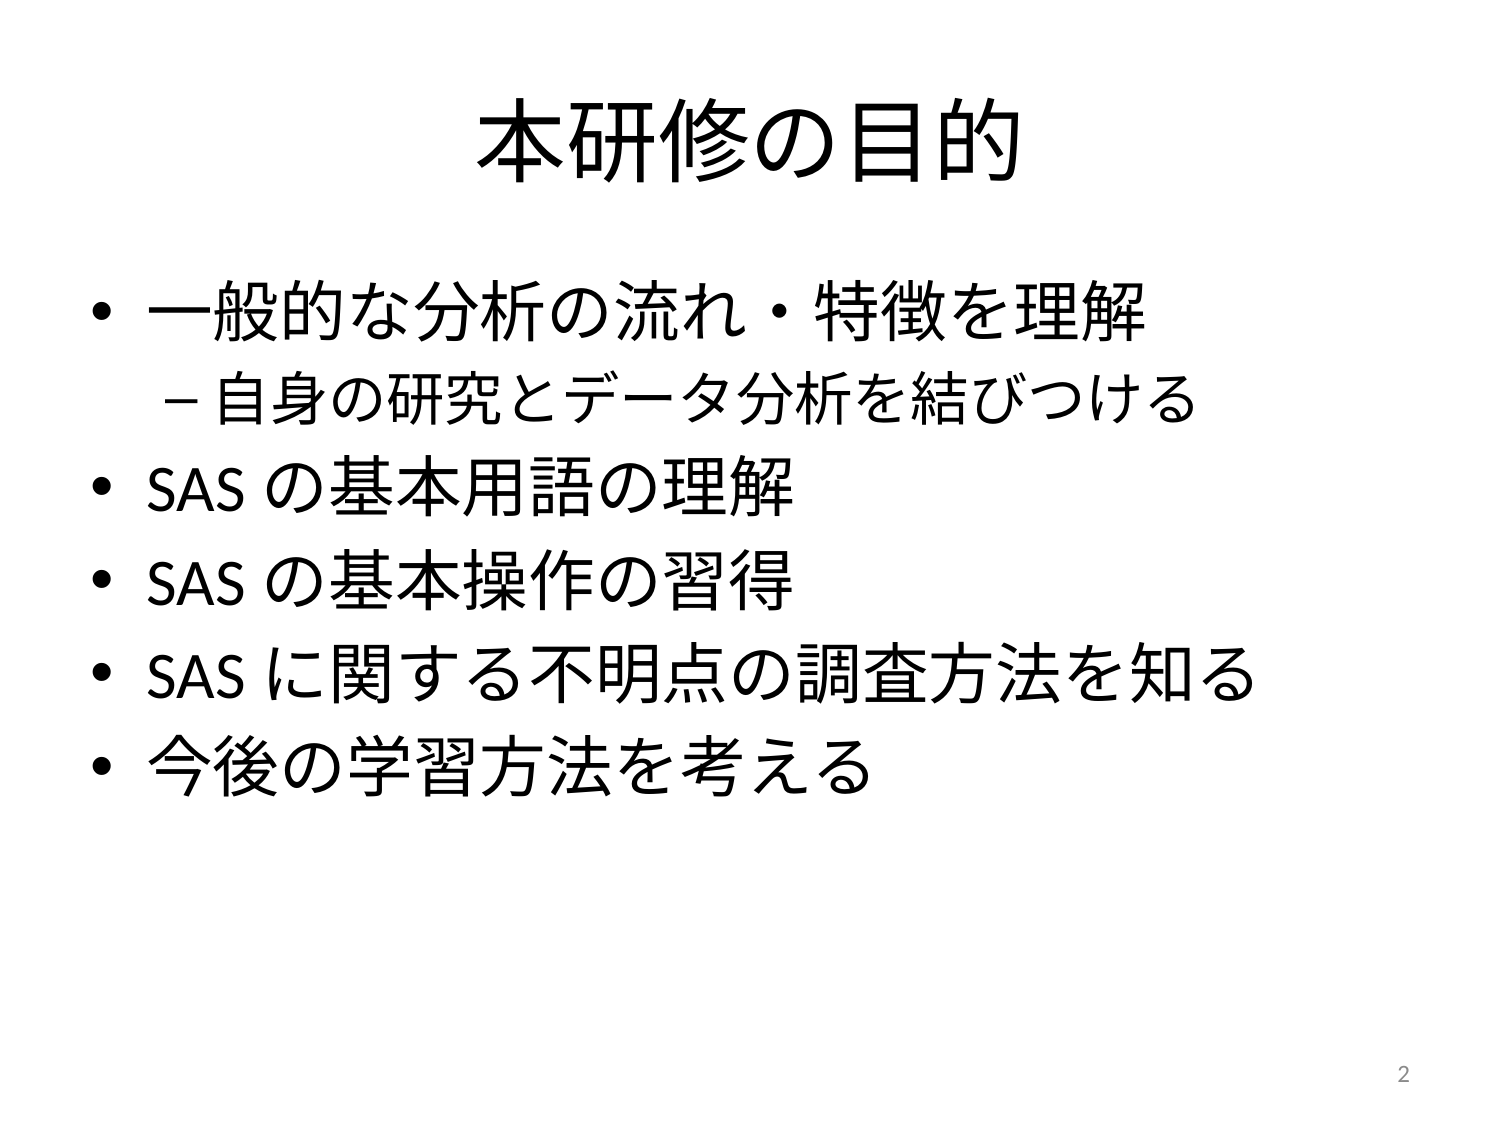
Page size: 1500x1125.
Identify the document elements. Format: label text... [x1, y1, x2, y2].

title 本研修の目的 [75, 45, 1425, 233]
slide_number 1 [1074, 1042, 1425, 1103]
list 一般的な分析の流れ・特徴を理解 自身の研究とデータ分析を結びつける SASの基本用語の理解 SASの基本操作の習得 SASに関する不明点の調査方法を知る 今後の学習方法を考える [75, 262, 1425, 1005]
